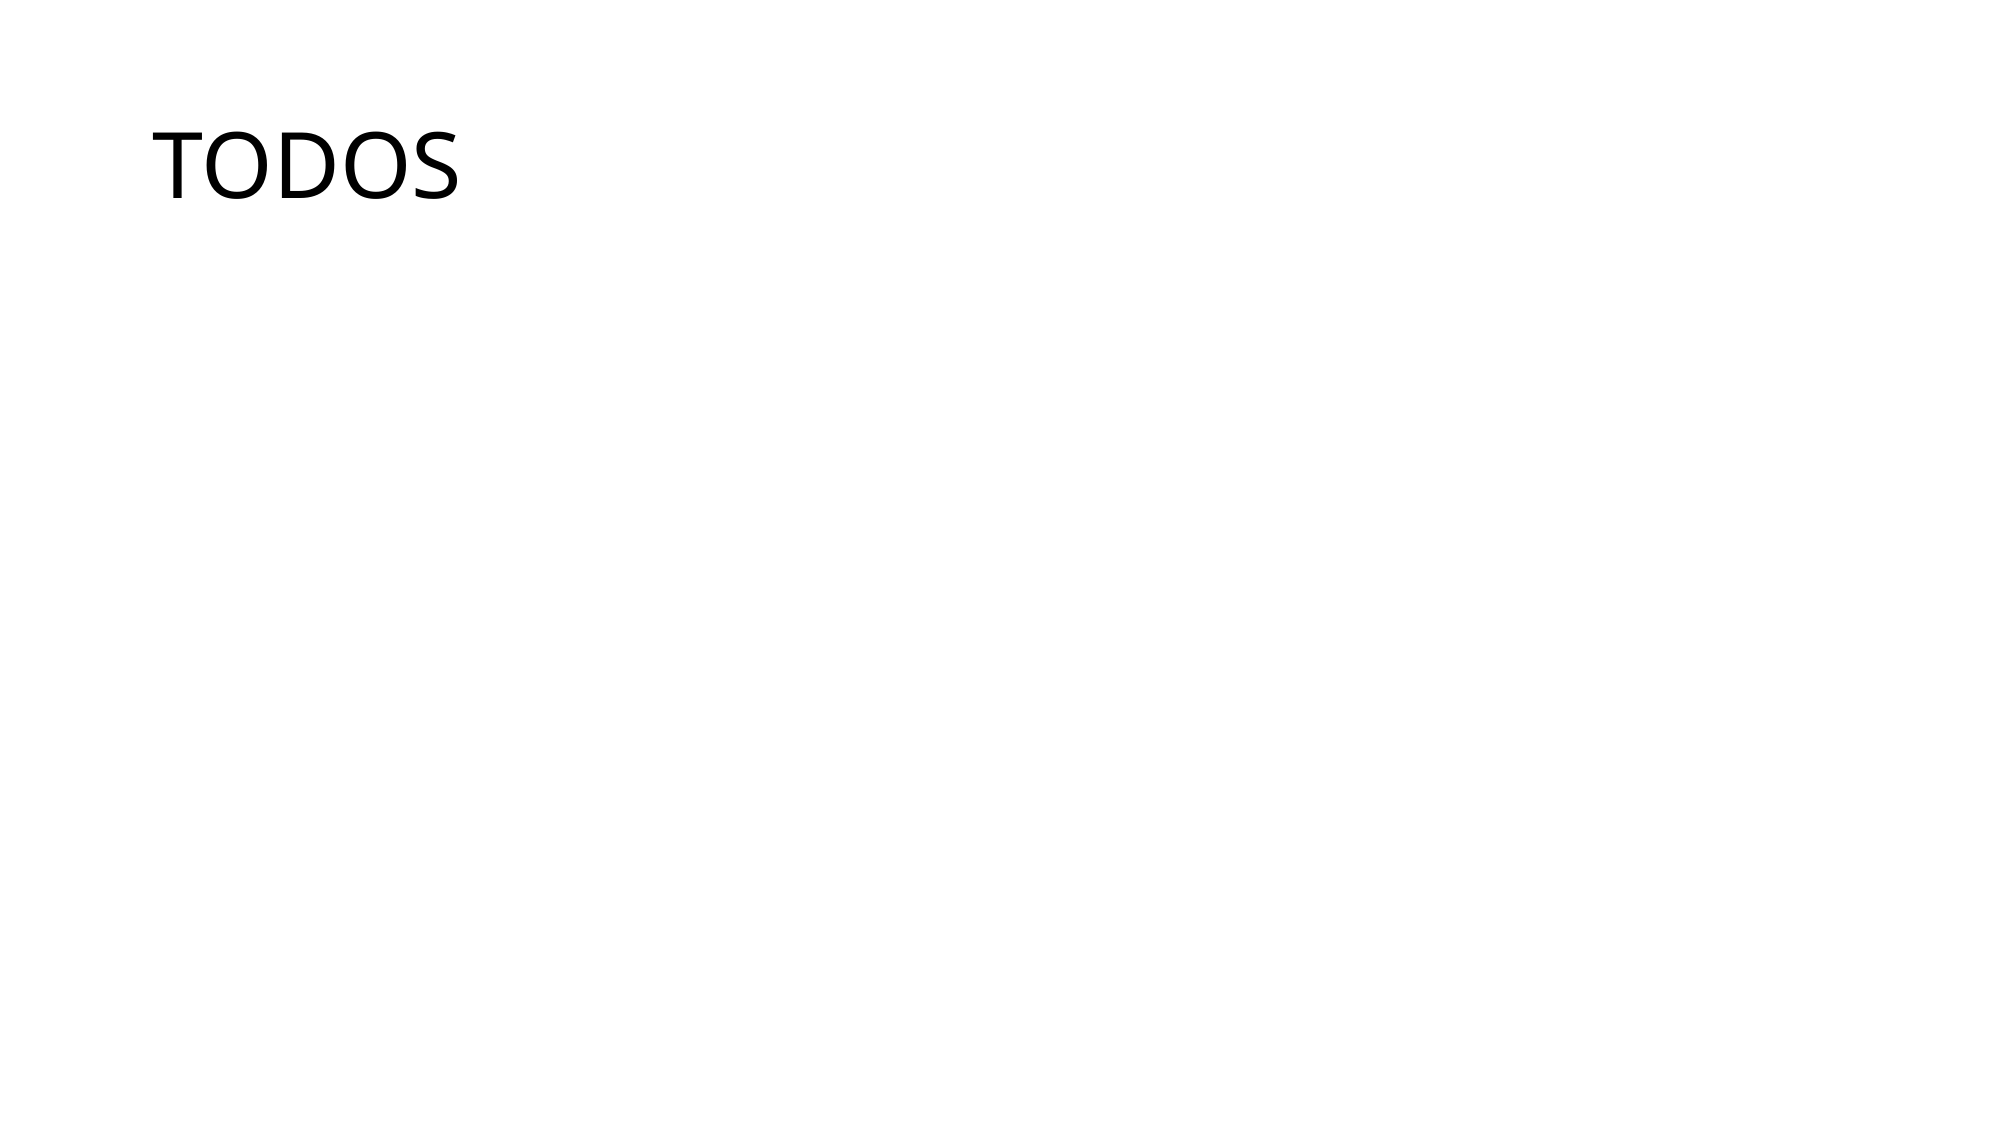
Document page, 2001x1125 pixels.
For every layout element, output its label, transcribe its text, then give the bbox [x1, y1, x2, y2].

title TODOS [137, 59, 1863, 278]
